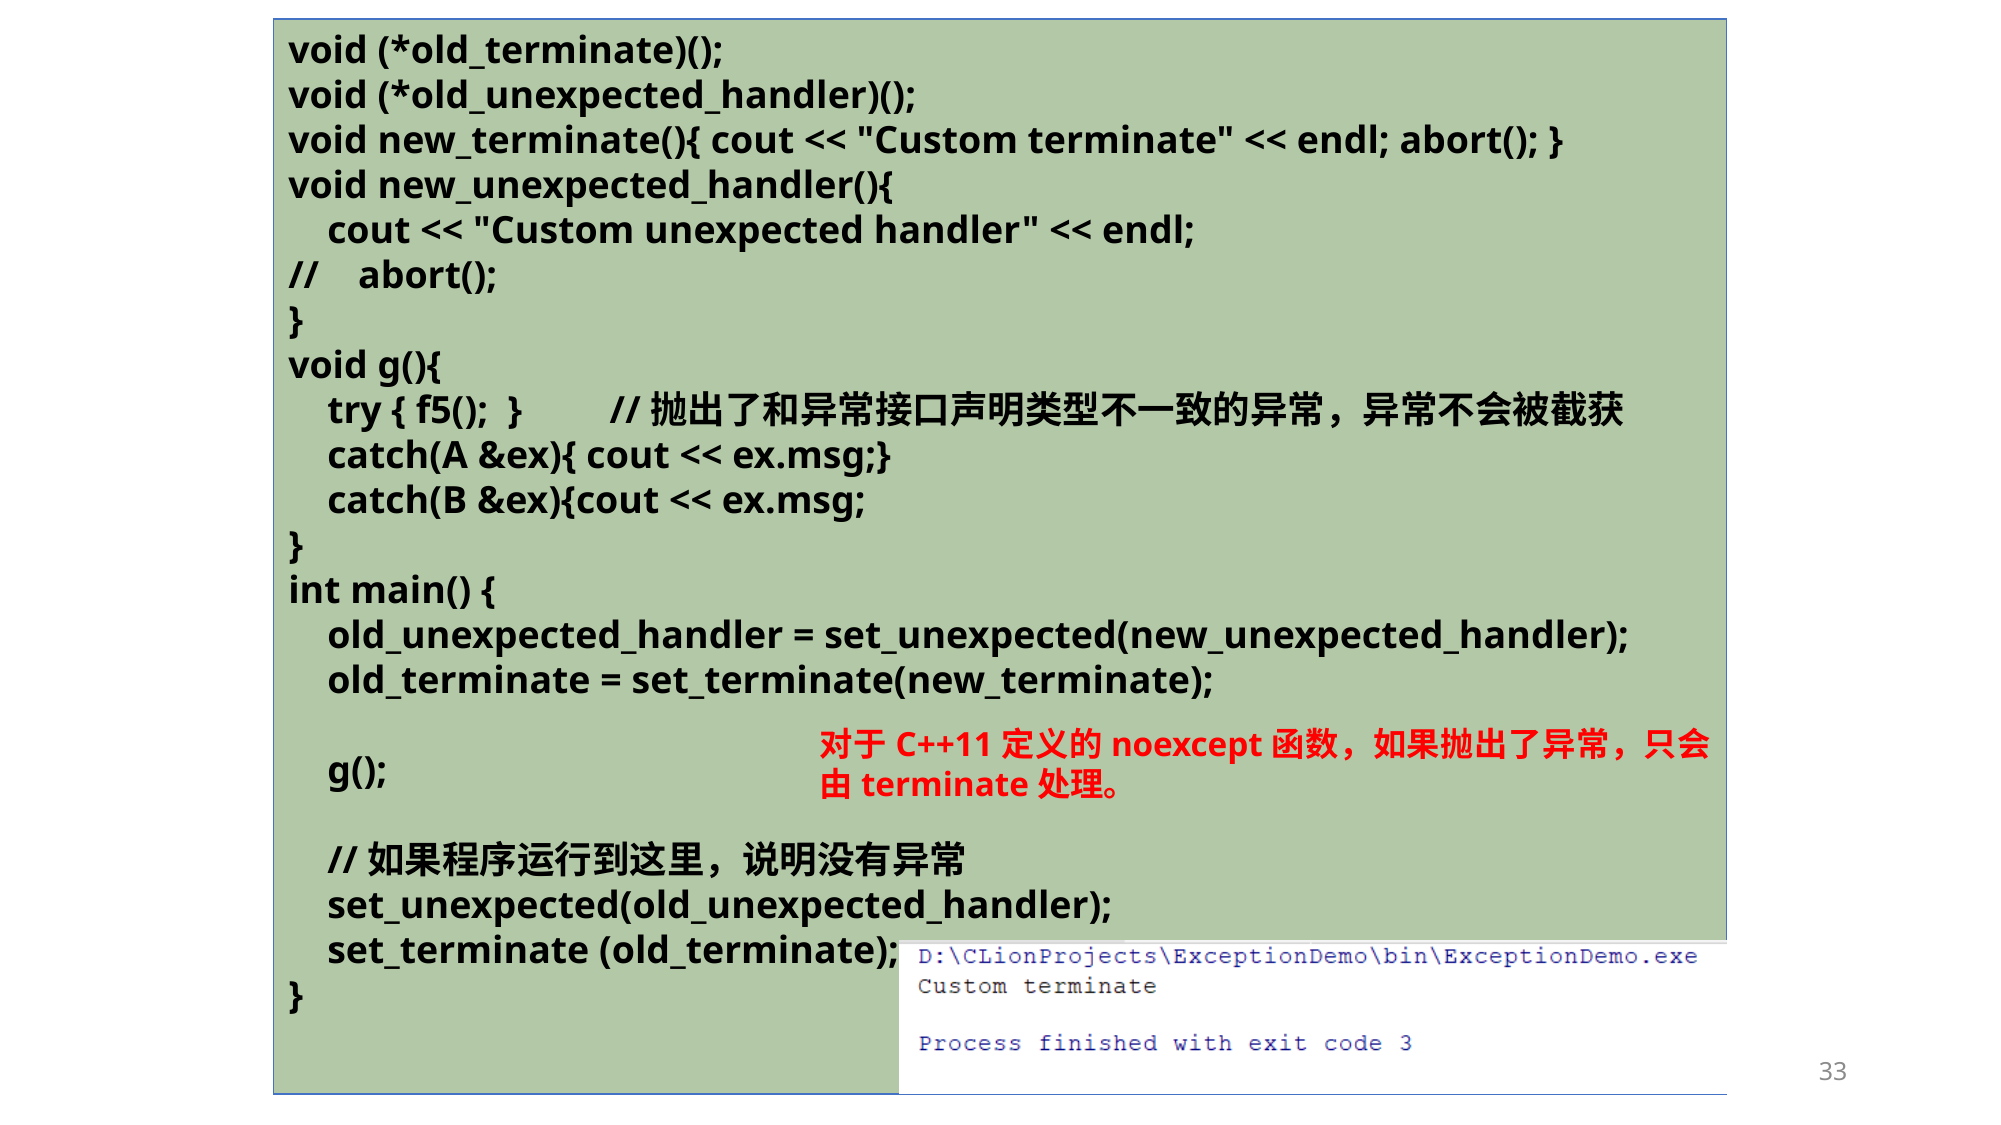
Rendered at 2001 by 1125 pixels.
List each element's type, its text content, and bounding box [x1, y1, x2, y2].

text_box 对于C++11定义的noexcept函数，如果抛出了异常，只会由terminate处理。 [805, 715, 1727, 811]
text_box void (*old_terminate)(); void (*old_unexpected_handler)(); void new_terminate(){ cout << "Custom terminate" << endl; abort(); } void new_unexpected_handler(){ cout << "Custom unexpected handler" << endl; // abort(); } void g(){ try { f5(); } //抛出了和异常接口声明类型不一致的异常，异常不会被截获 catch(A &ex){ cout << ex.msg;} catch(B &ex){cout << ex.msg; } int main() { old_unexpected_handler = set_unexpected(new_unexpected_handler); old_terminate = set_terminate(new_terminate); g(); //如果程序运行到这里，说明没有异常 set_unexpected(old_unexpected_handler); set_terminate (old_terminate); } [273, 19, 1727, 1094]
picture [899, 940, 1727, 1094]
slide_number 33 [1412, 1042, 1863, 1103]
